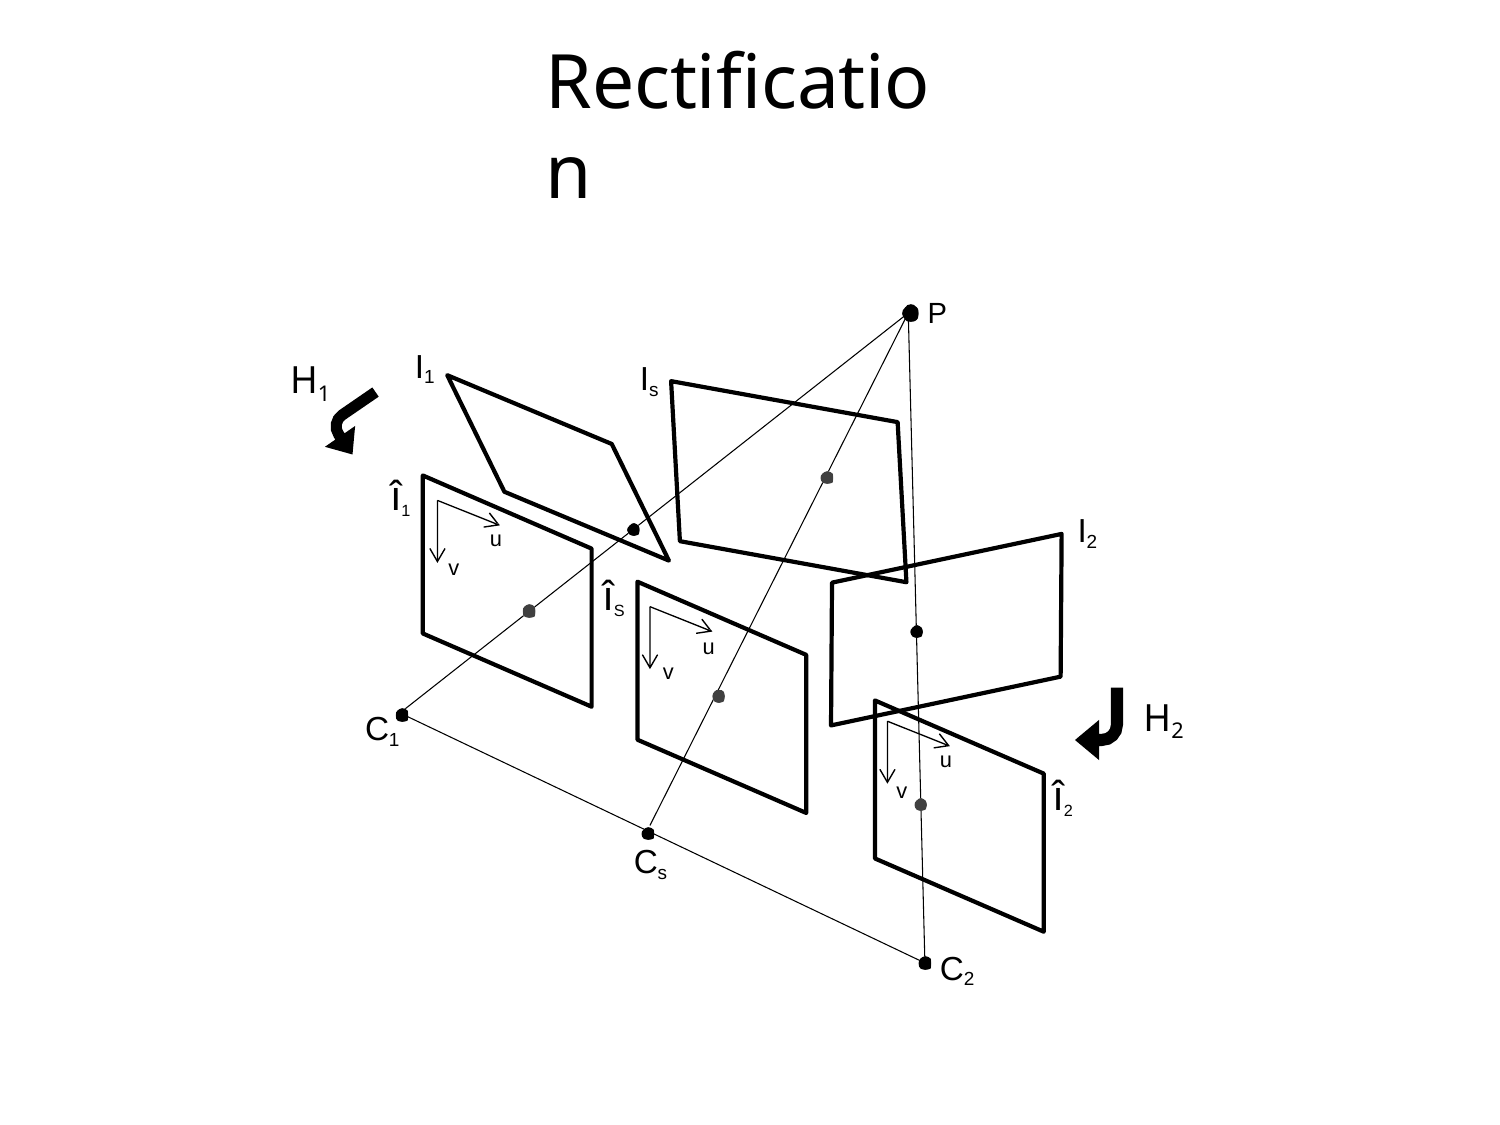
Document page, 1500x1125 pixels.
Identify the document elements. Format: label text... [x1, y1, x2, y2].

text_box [287, 291, 1189, 989]
title Rectification [543, 31, 957, 222]
